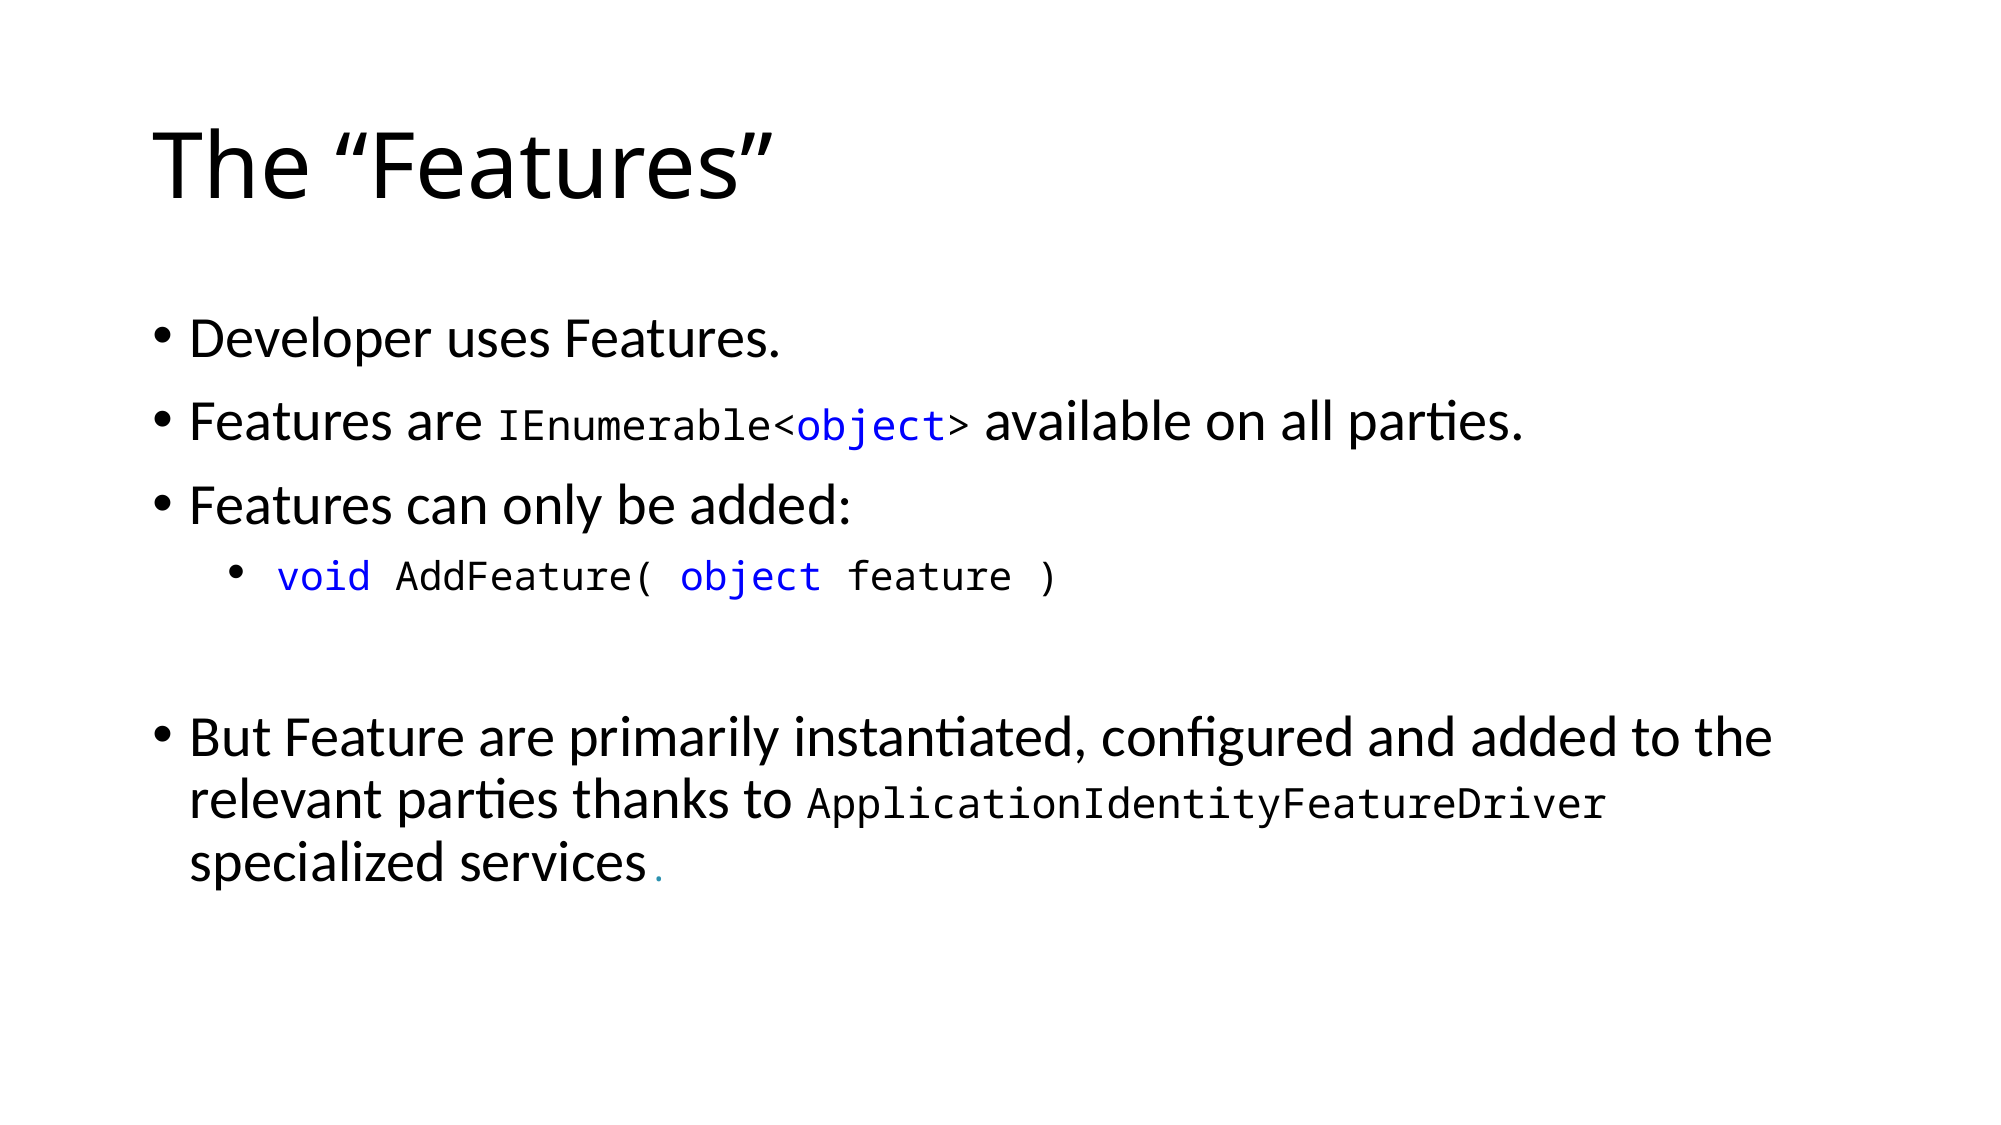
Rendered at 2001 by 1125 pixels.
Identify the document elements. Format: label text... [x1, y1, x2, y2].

title The “Features” [137, 59, 1863, 278]
list Developer uses Features. Features are IEnumerable<object> available on all parties. Features can only be added: void AddFeature( object feature ) But Feature are primarily instantiated, configured and added to the relevant parties thanks to ApplicationIdentityFeatureDriver specialized services. [137, 299, 1863, 1014]
